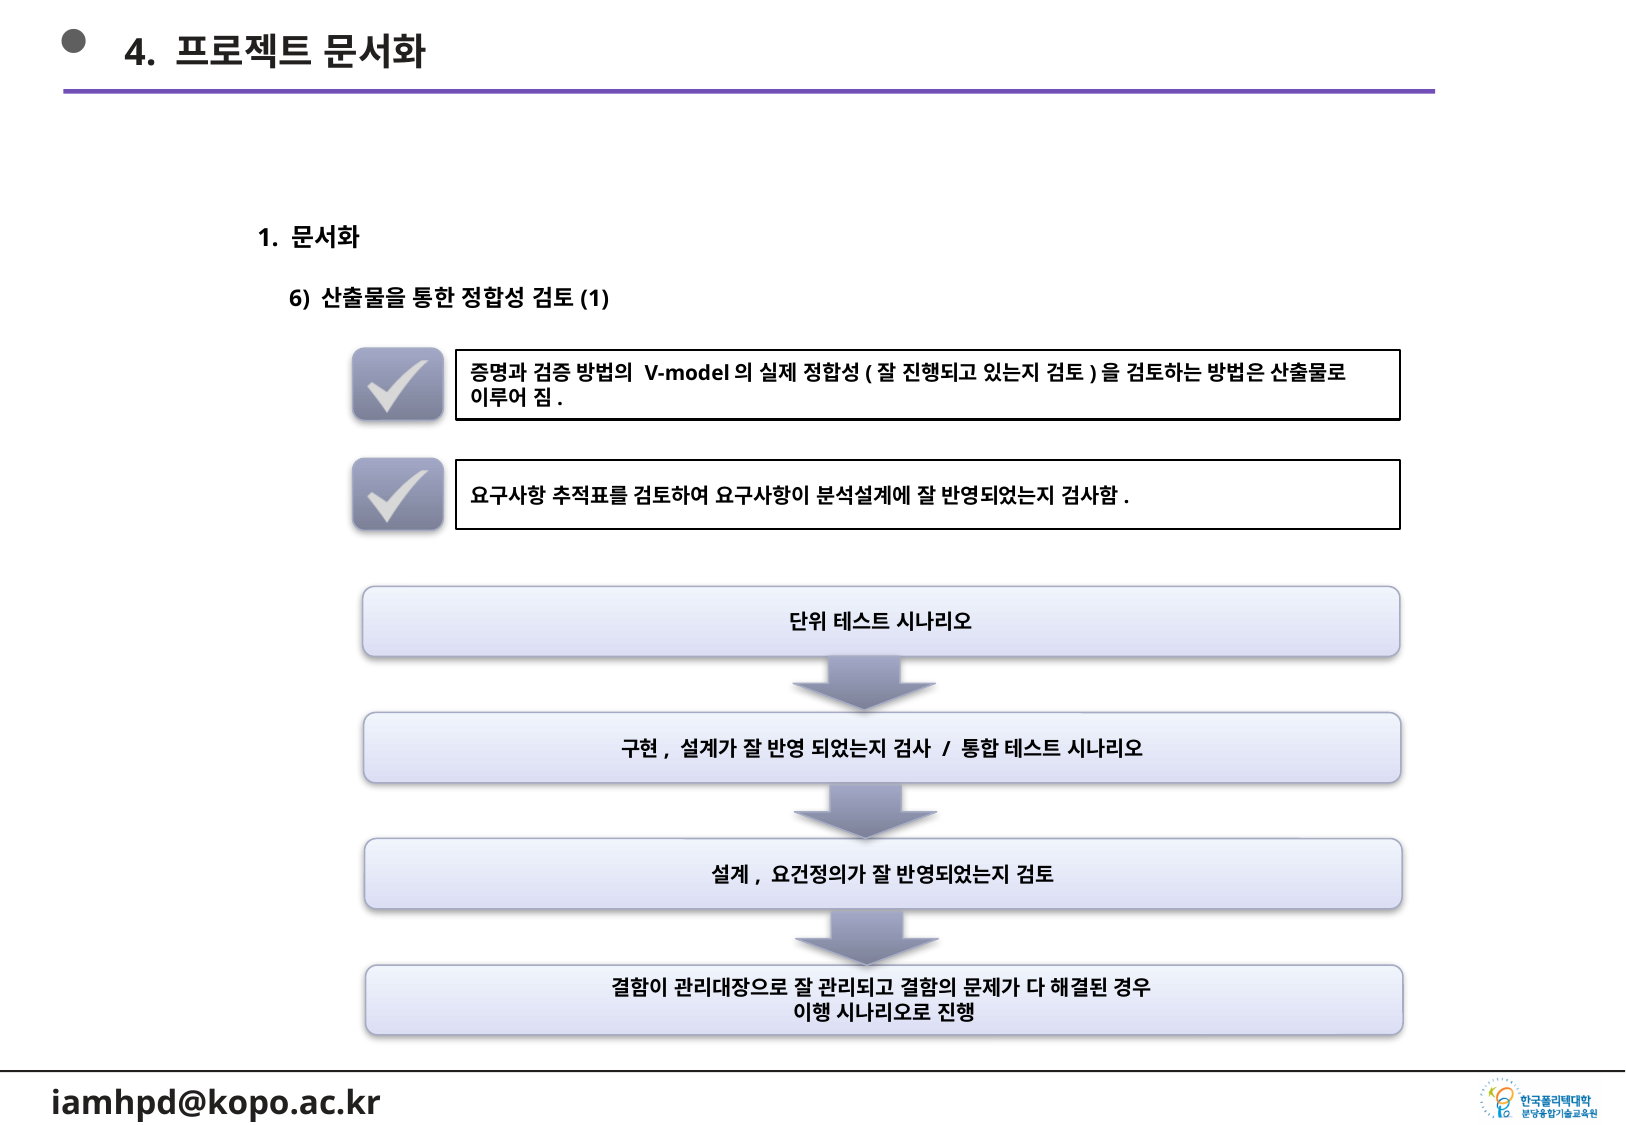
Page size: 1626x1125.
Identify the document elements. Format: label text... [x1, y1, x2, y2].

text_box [242, 208, 1404, 1036]
picture [1476, 1073, 1604, 1125]
text_box 4. 프로젝트 문서화 [109, 20, 931, 93]
